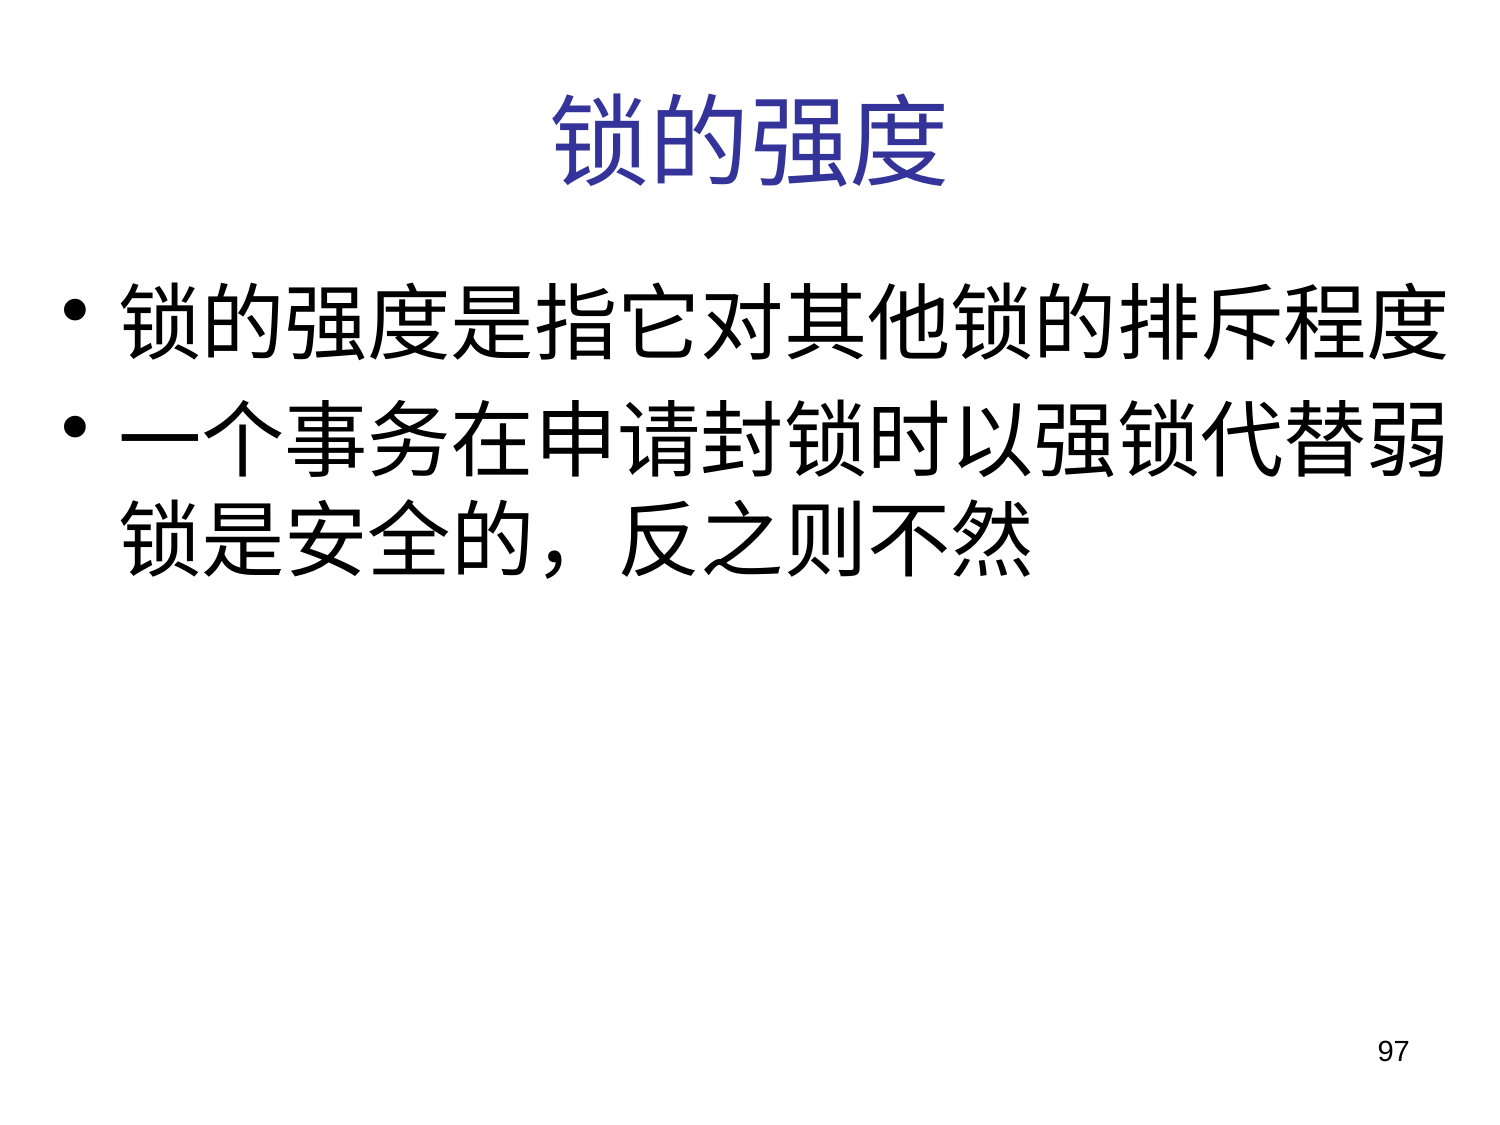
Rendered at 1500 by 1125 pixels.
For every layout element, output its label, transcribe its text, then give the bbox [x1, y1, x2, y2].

list 锁的强度是指它对其他锁的排斥程度 一个事务在申请封锁时以强锁代替弱锁是安全的，反之则不然 [46, 262, 1472, 799]
title 锁的强度 [75, 45, 1425, 233]
slide_number 97 [1074, 1024, 1426, 1103]
